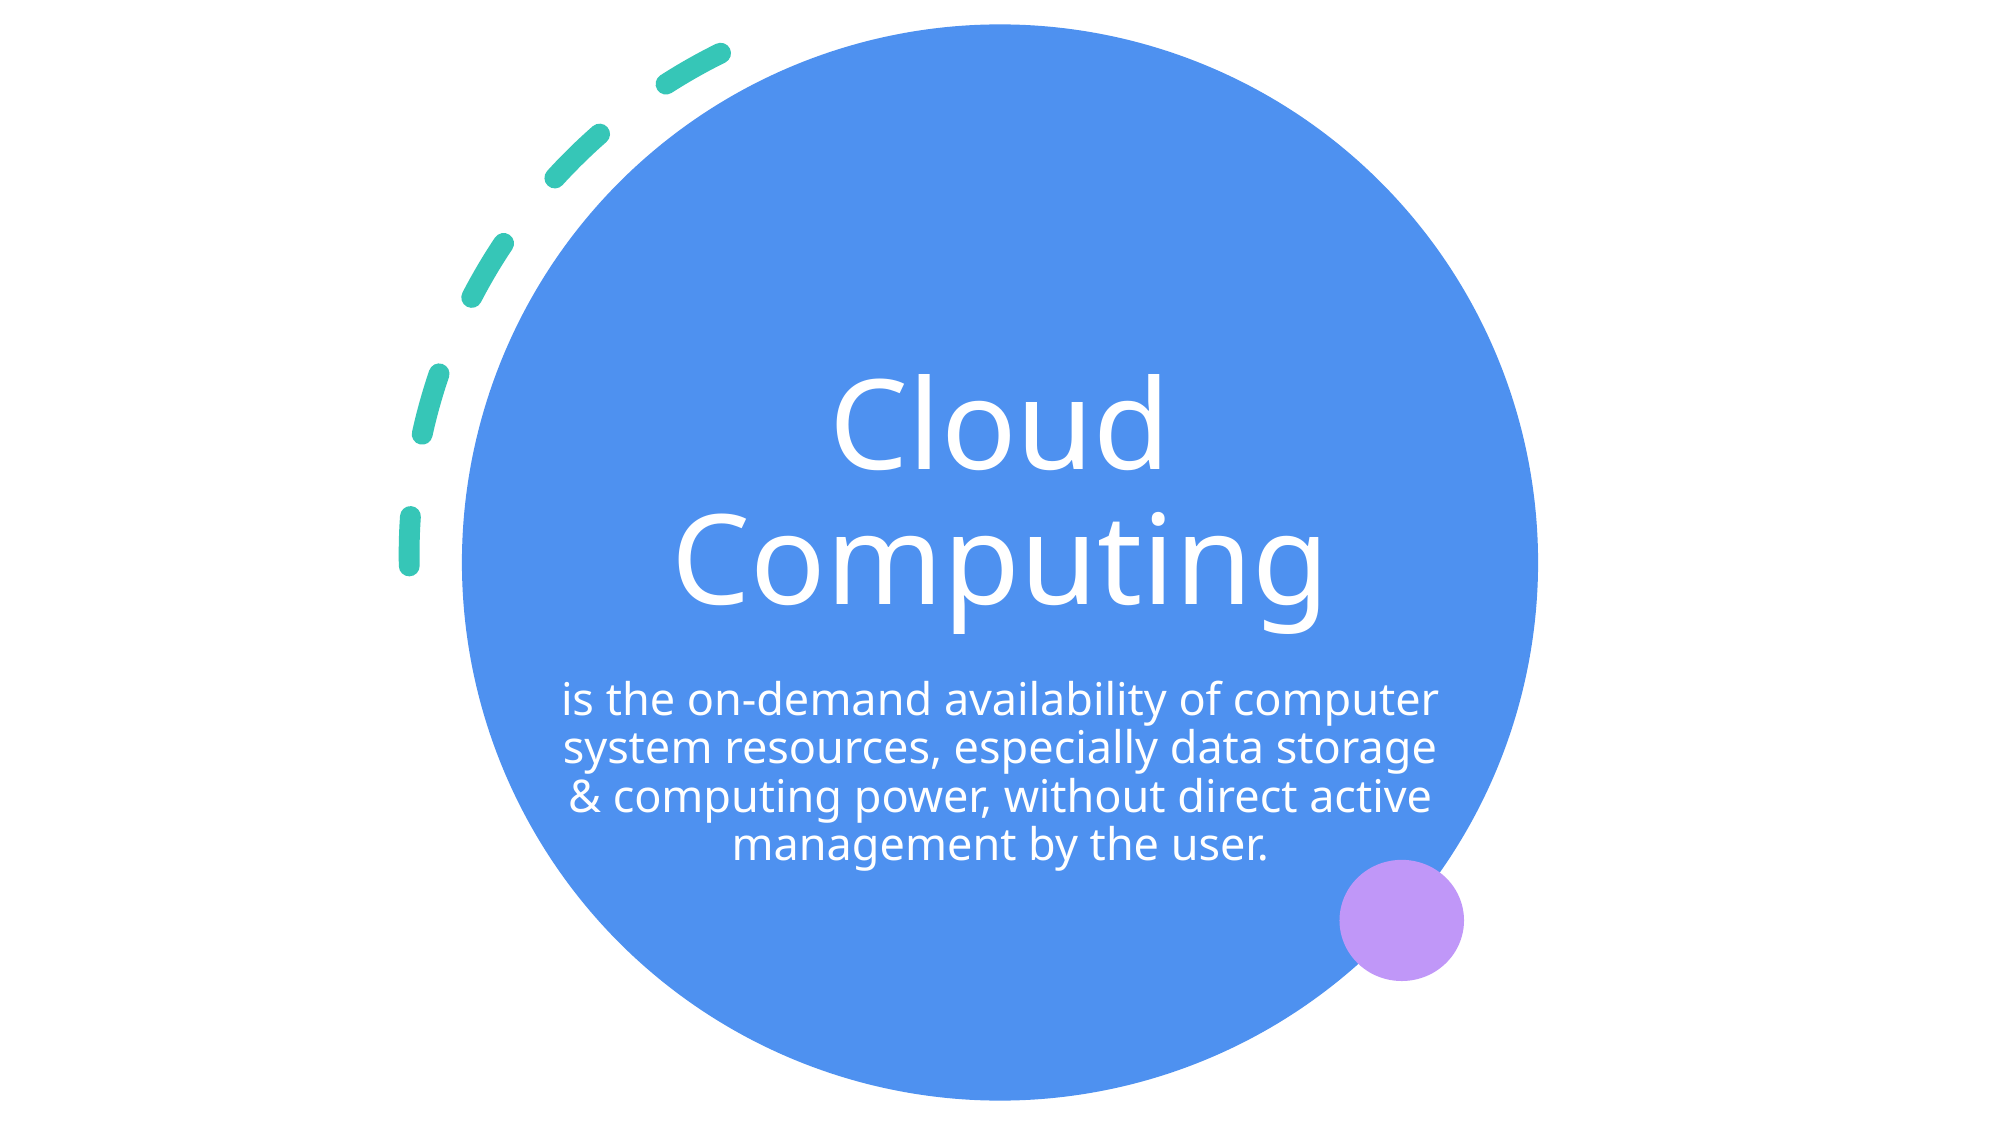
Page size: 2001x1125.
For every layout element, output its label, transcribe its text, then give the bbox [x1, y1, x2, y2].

list is the on-demand availability of computer system resources, especially data storage & computing power, without direct active management by the user. [544, 668, 1457, 921]
title Cloud Computing [544, 226, 1457, 639]
